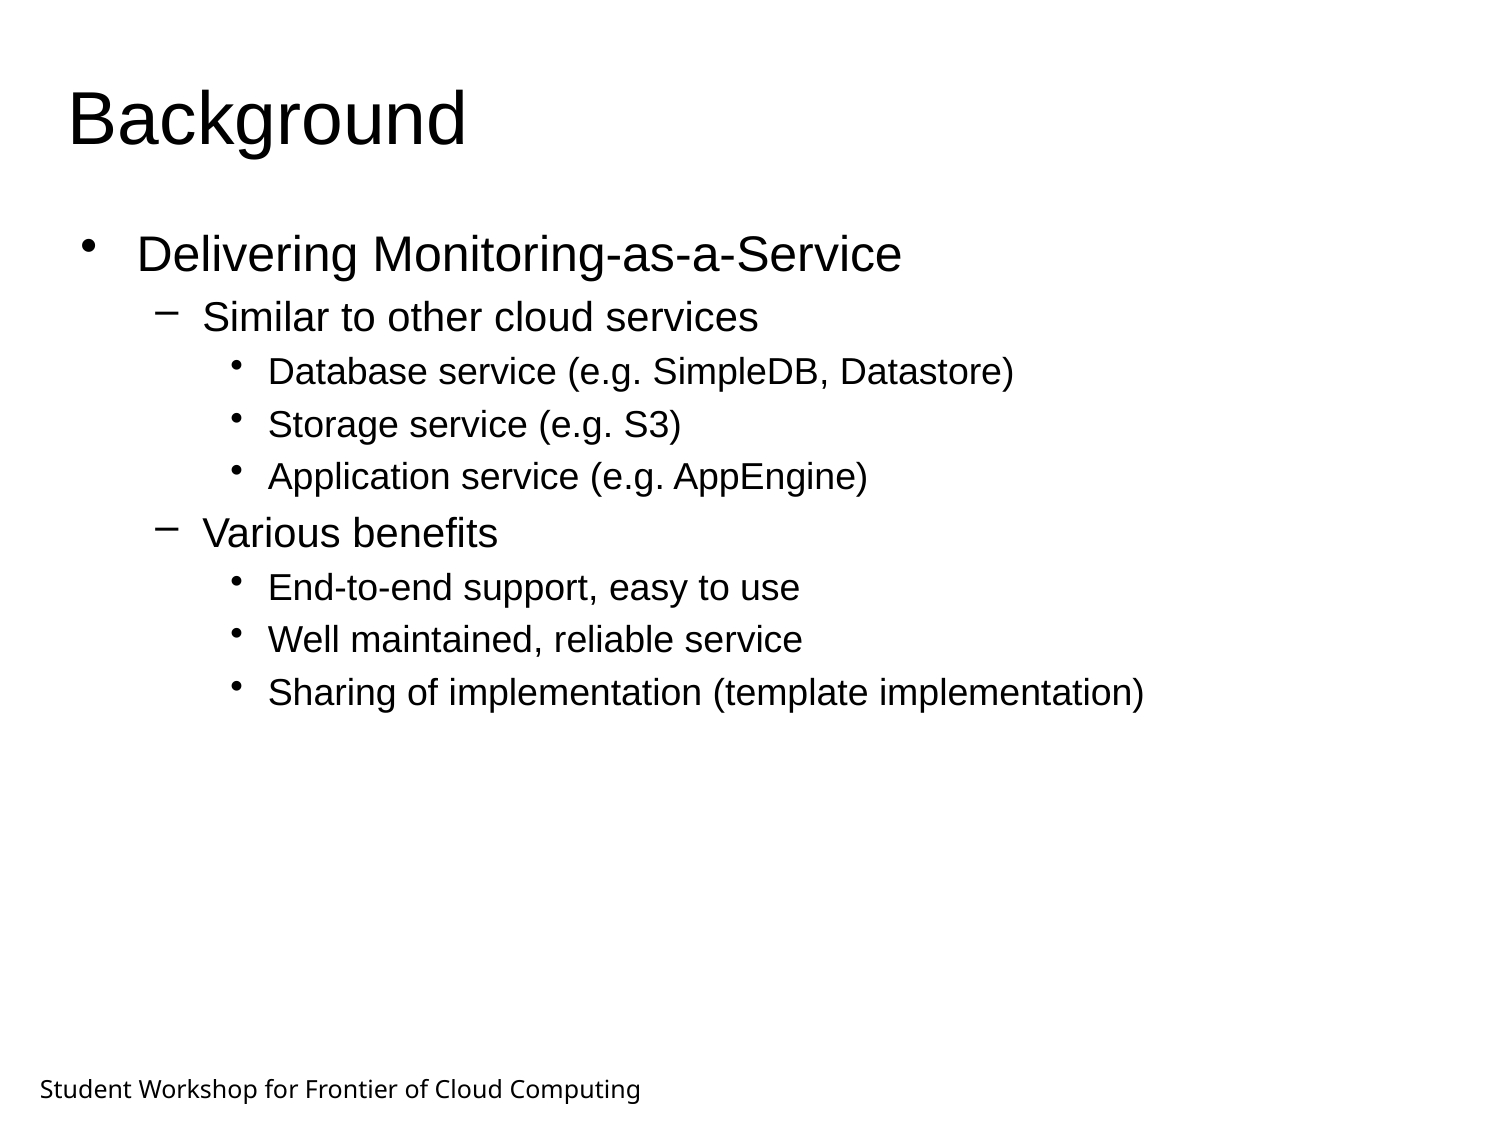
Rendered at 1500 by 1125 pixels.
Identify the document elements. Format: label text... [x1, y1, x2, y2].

list Delivering Monitoring-as-a-Service Similar to other cloud services Database service (e.g. SimpleDB, Datastore) Storage service (e.g. S3) Application service (e.g. AppEngine) Various benefits End-to-end support, easy to use Well maintained, reliable service Sharing of implementation (template implementation) [65, 213, 1435, 976]
footer Student Workshop for Frontier of Cloud Computing [24, 1074, 686, 1103]
title Background [52, 51, 1404, 177]
